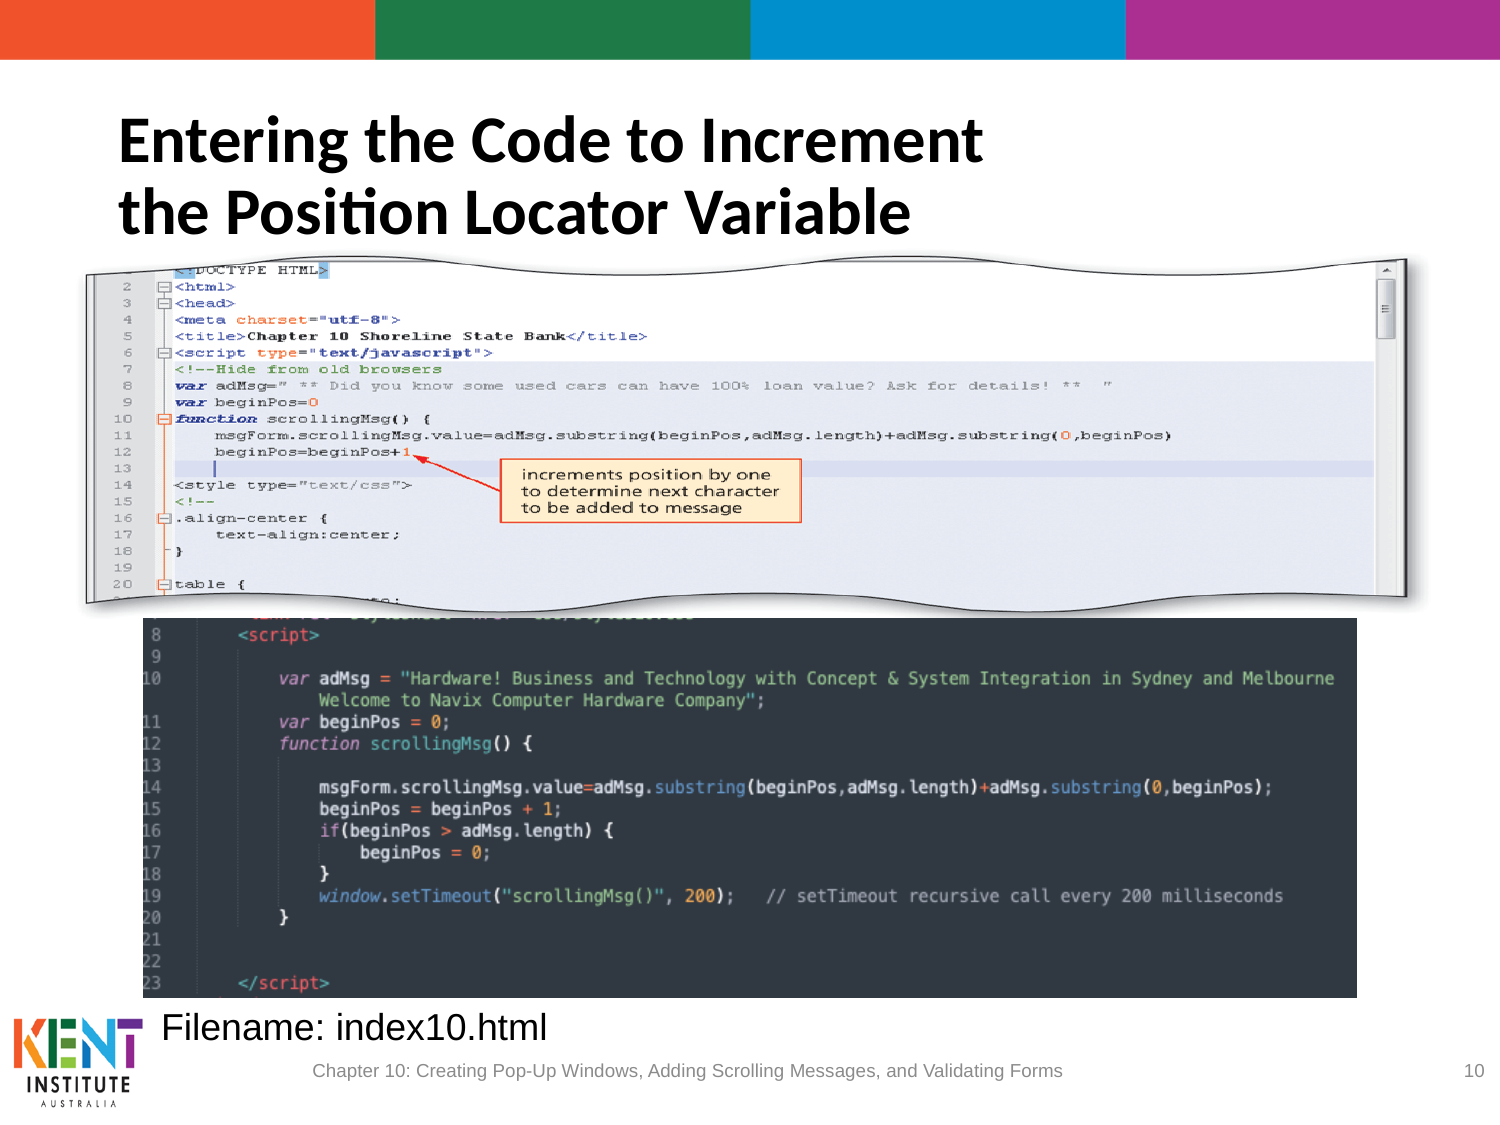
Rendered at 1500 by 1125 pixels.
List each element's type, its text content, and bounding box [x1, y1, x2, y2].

picture [0, 1000, 146, 1040]
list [76, 248, 1431, 629]
picture [143, 618, 1357, 999]
slide_number 10 [1425, 1040, 1500, 1100]
picture [0, 0, 750, 60]
picture [0, 1100, 156, 1125]
footer Chapter 10: Creating Pop-Up Windows, Adding Scrolling Messages, and Validating Forms [0, 1040, 1375, 1100]
title Entering the Code to Increment the Position Locator Variable [103, 68, 1397, 248]
text_box Filename: index10.html [146, 999, 574, 1056]
picture [1126, 0, 1500, 60]
